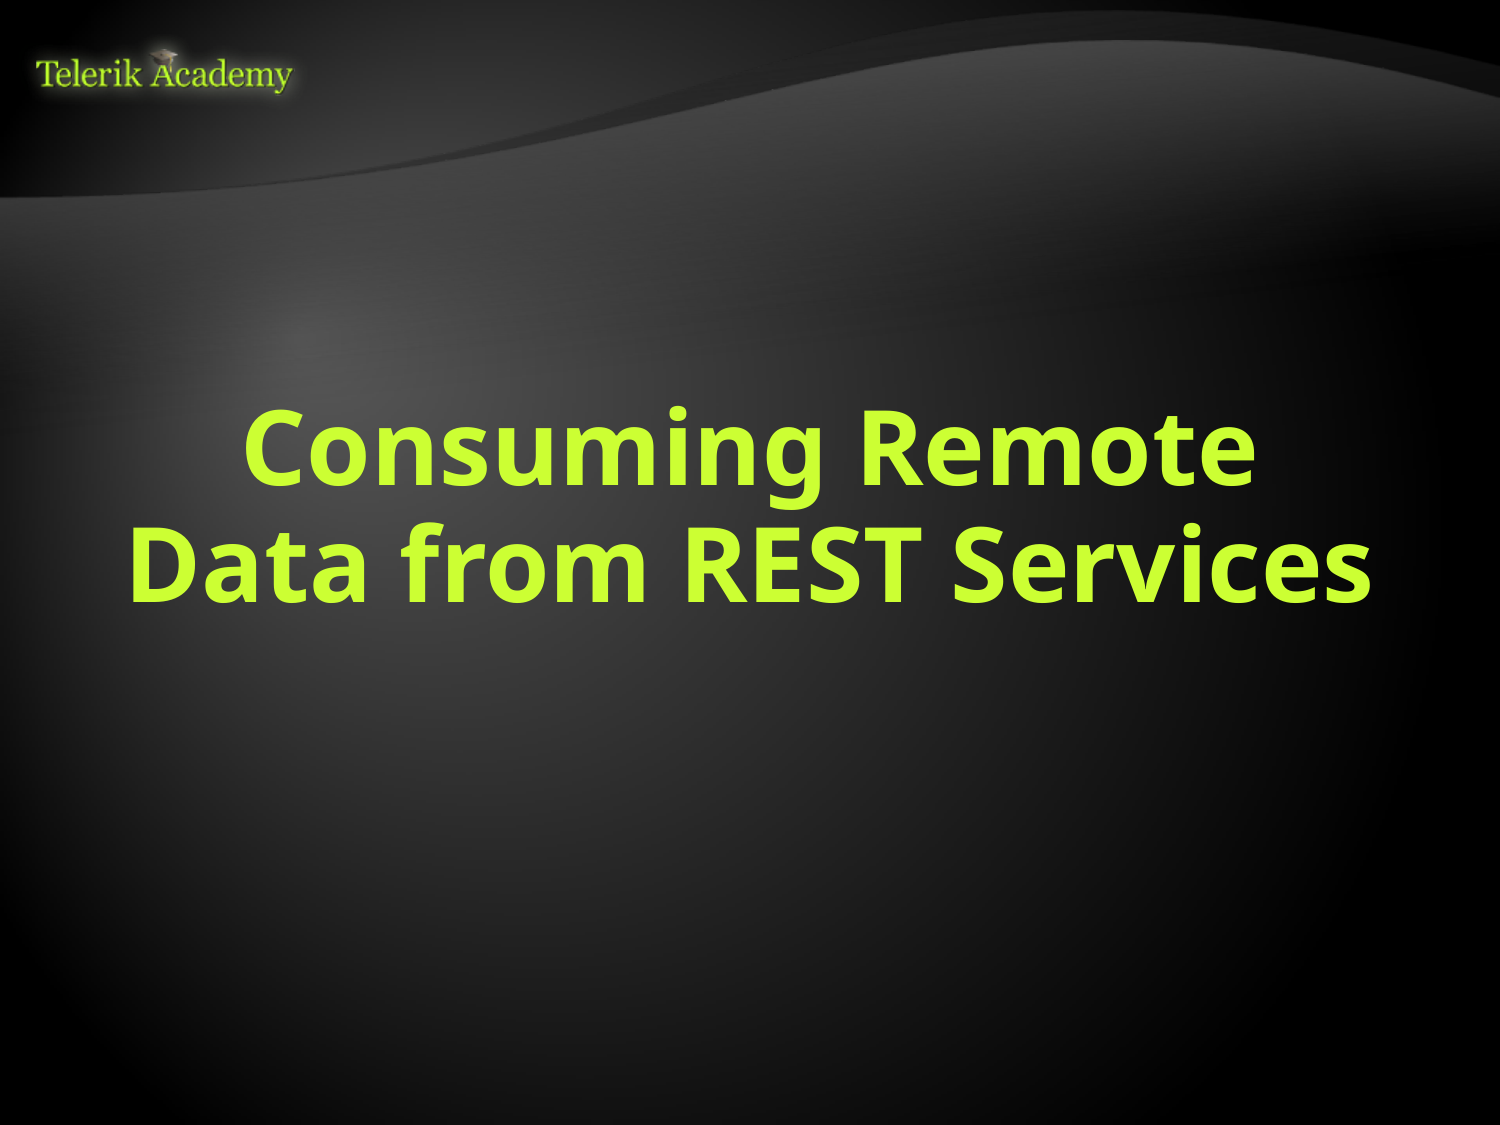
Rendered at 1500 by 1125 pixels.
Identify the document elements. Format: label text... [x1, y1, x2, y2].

title Consuming Remote Data from REST Services [99, 450, 1400, 563]
picture [0, 0, 1500, 1125]
